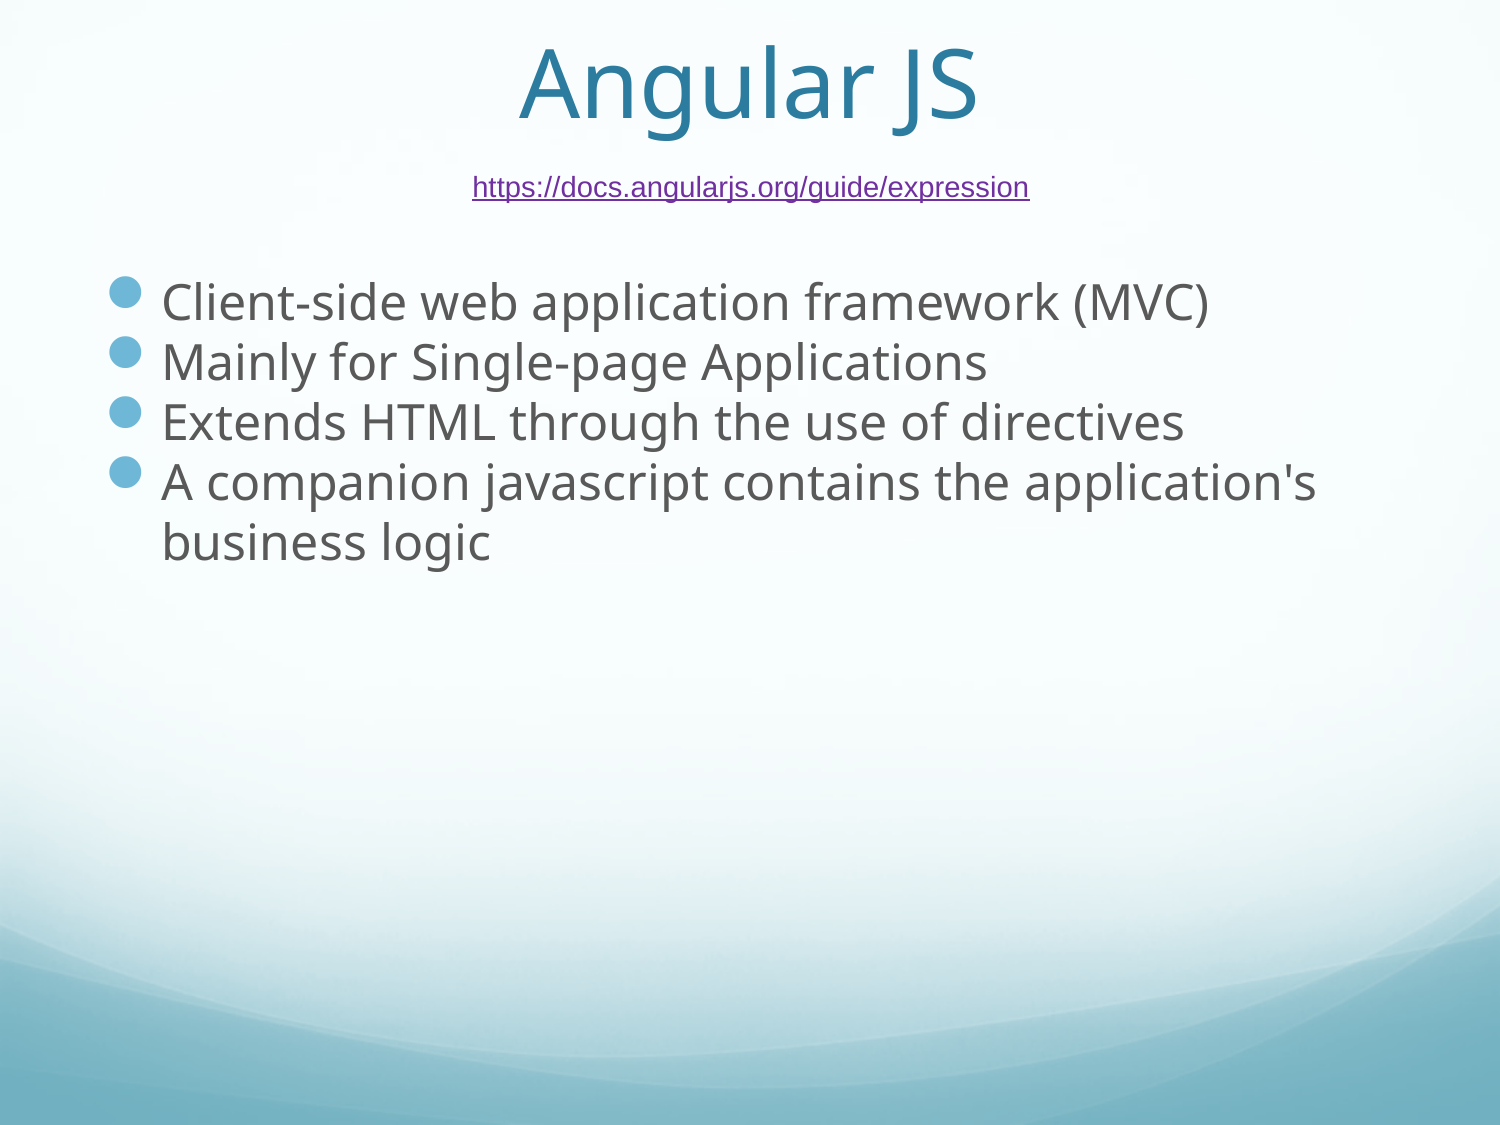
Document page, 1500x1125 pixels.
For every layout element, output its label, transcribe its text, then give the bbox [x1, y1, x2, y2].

text_box Angular JS [90, 17, 1410, 146]
text_box Client-side web application framework (MVC) Mainly for Single-page Applications Extends HTML through the use of directives A companion javascript contains the application's business logic [90, 262, 1410, 975]
text_box https://docs.angularjs.org/guide/expression [457, 161, 1042, 246]
